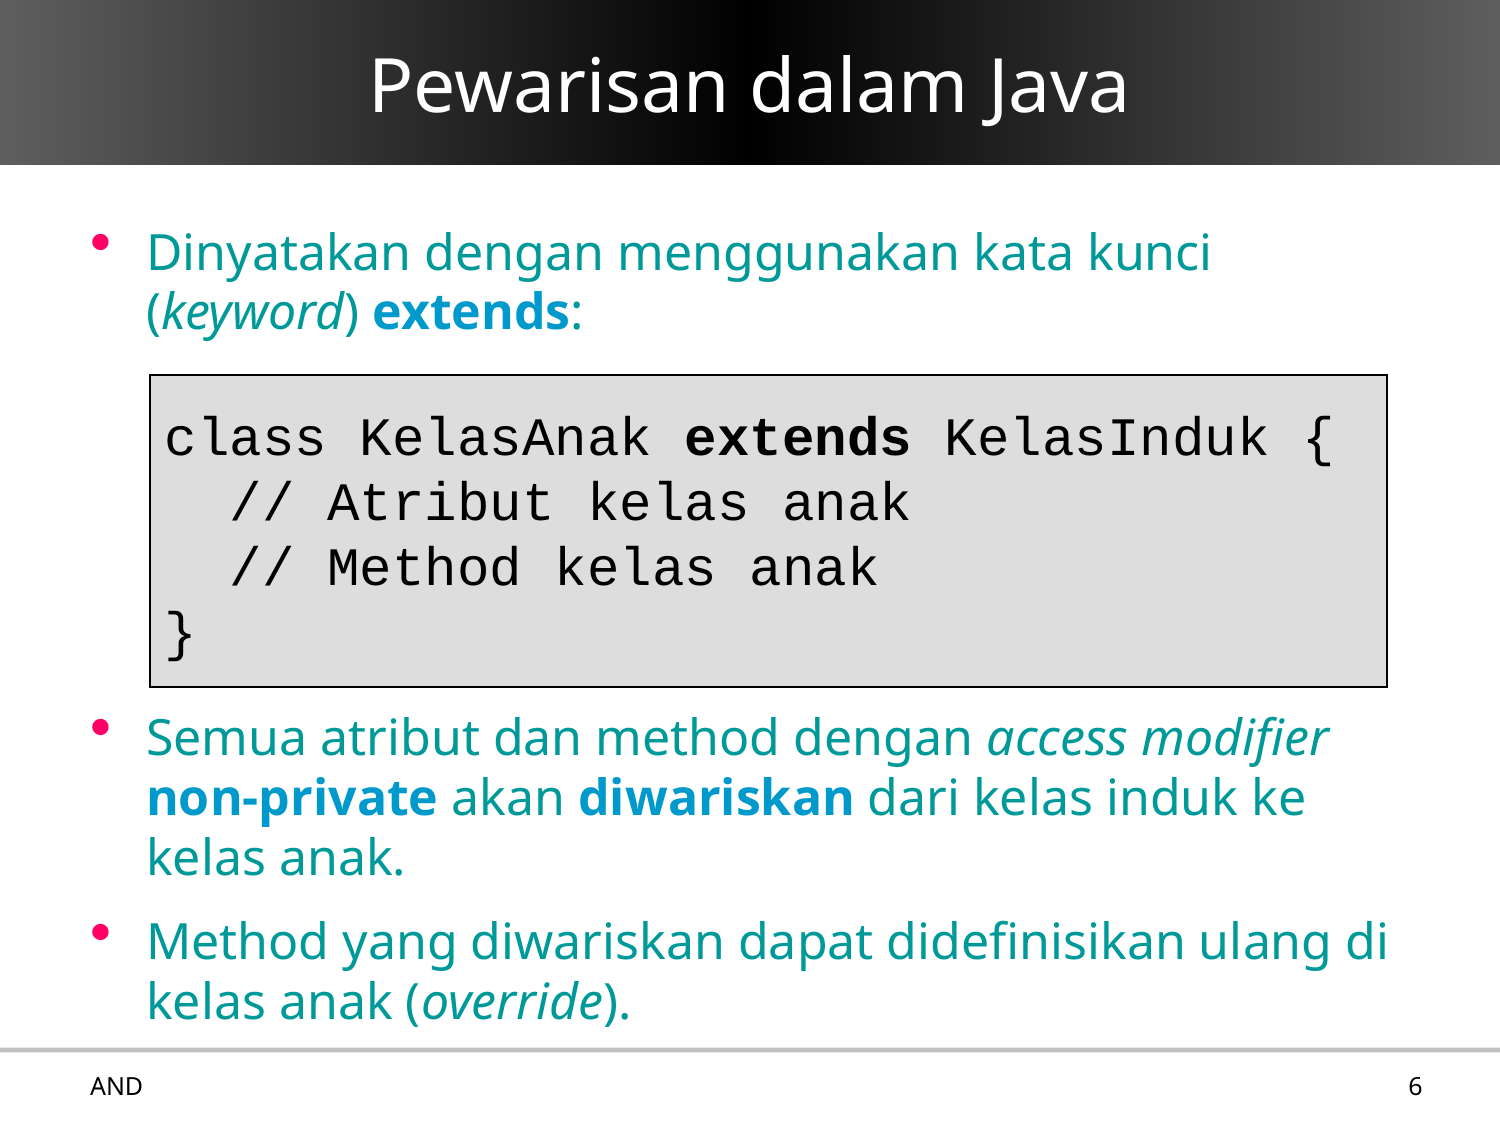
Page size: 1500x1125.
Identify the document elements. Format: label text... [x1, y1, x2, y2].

title Pewarisan dalam Java [0, 0, 1500, 166]
footer AND [74, 1062, 551, 1125]
slide_number 6 [1087, 1062, 1438, 1125]
list Dinyatakan dengan menggunakan kata kunci (keyword) extends: Semua atribut dan method dengan access modifier non-private akan diwariskan dari kelas induk ke kelas anak. Method yang diwariskan dapat didefinisikan ulang di kelas anak (override). [74, 212, 1426, 1008]
